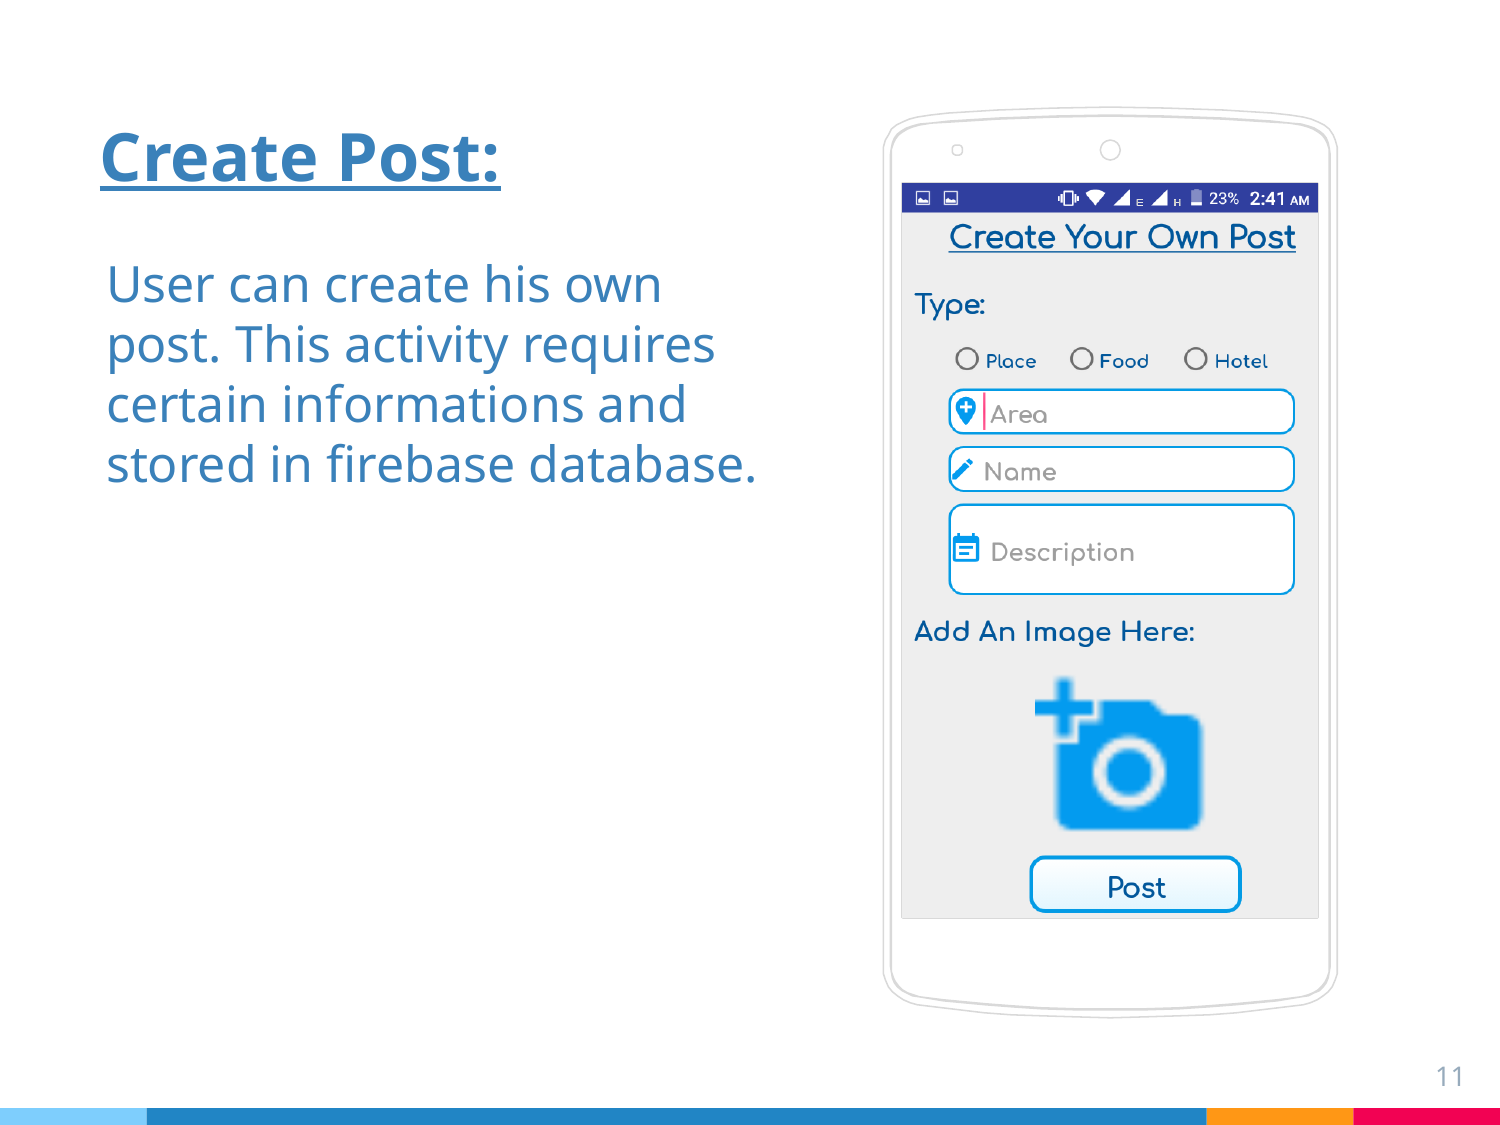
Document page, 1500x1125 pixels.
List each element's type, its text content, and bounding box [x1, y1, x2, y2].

text_box User can create his own post. This activity requires certain informations and stored in firebase database. [91, 244, 786, 500]
slide_number 11 [1391, 1043, 1482, 1113]
text_box Create Post: [84, 107, 516, 202]
text_box [883, 107, 1338, 1018]
picture [902, 183, 1319, 918]
